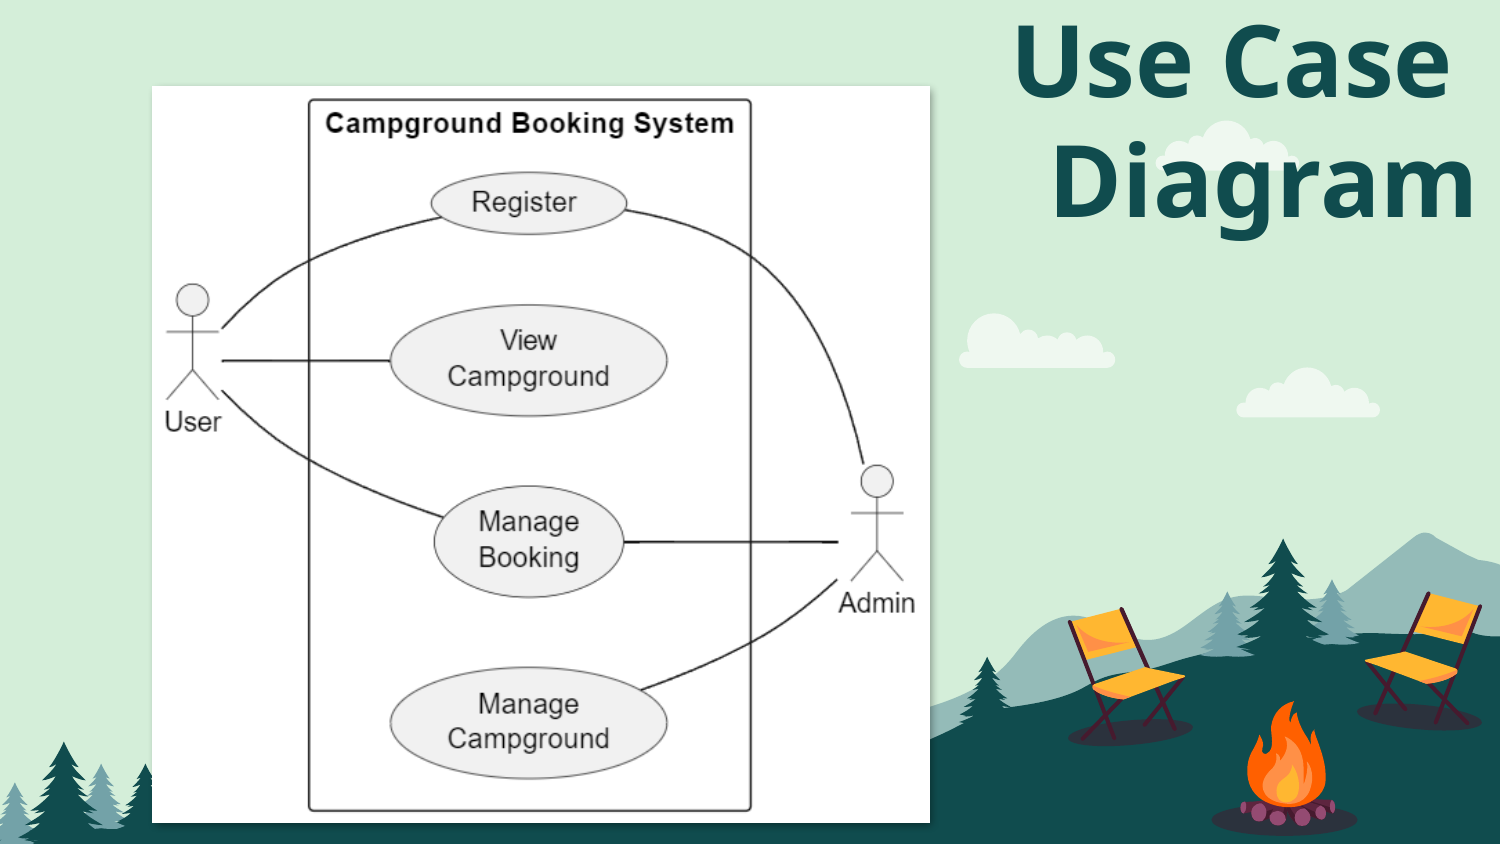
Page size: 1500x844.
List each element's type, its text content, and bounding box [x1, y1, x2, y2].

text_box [958, 120, 1381, 418]
picture [152, 86, 930, 823]
title Use Case Diagram [580, 0, 1495, 121]
